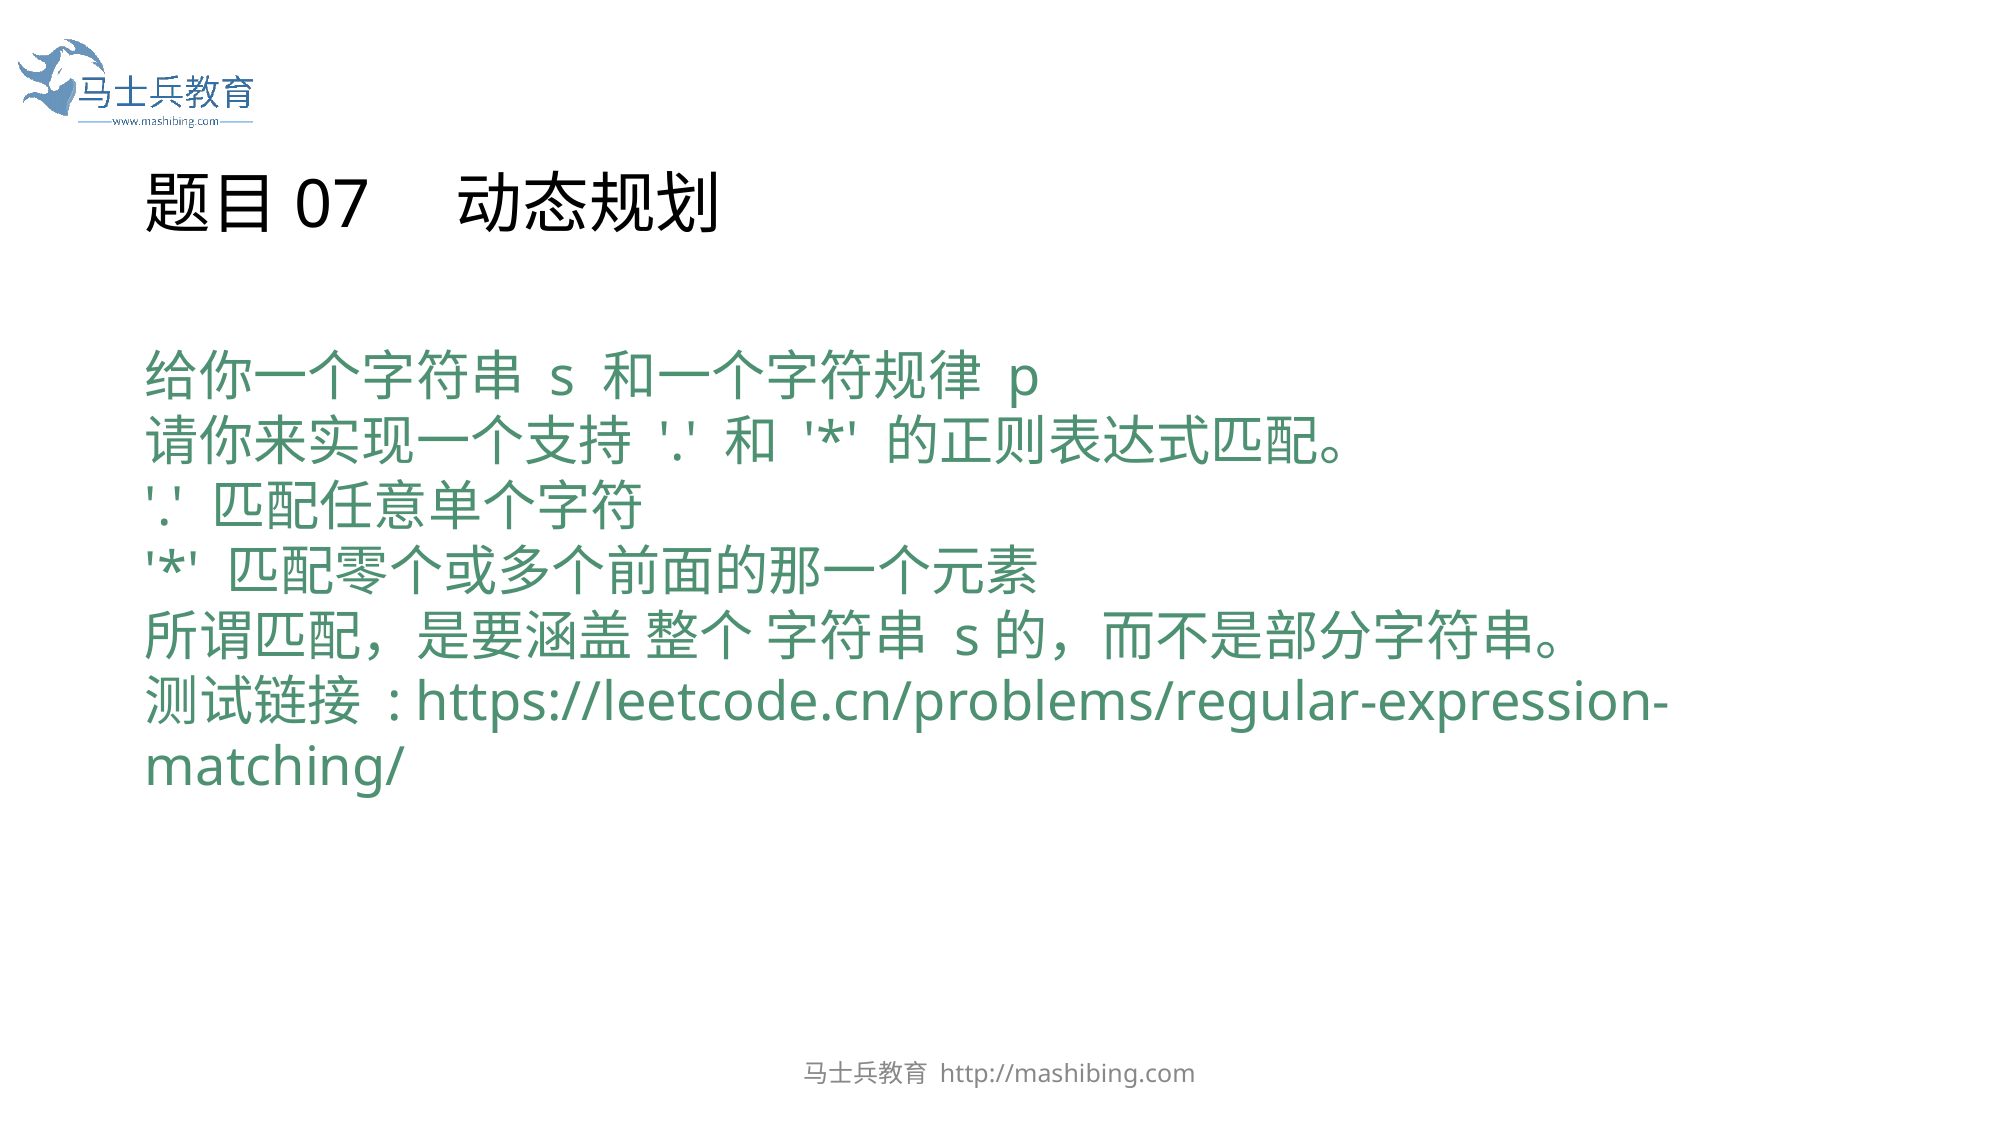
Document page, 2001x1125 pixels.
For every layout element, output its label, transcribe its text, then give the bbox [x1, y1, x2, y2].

text_box 马士兵教育 http://mashibing.com [669, 1050, 1330, 1095]
picture [6, 5, 276, 177]
list 给你一个字符串 s 和一个字符规律 p 请你来实现一个支持 '.' 和 '*' 的正则表达式匹配。 '.' 匹配任意单个字符 '*' 匹配零个或多个前面的那一个元素 所谓匹配，是要涵盖 整个 字符串 s的，而不是部分字符串。 测试链接 : https://leetcode.cn/problems/regular-expression-matching/ [136, 333, 1863, 978]
title 题目07 动态规划 [136, 147, 1863, 265]
